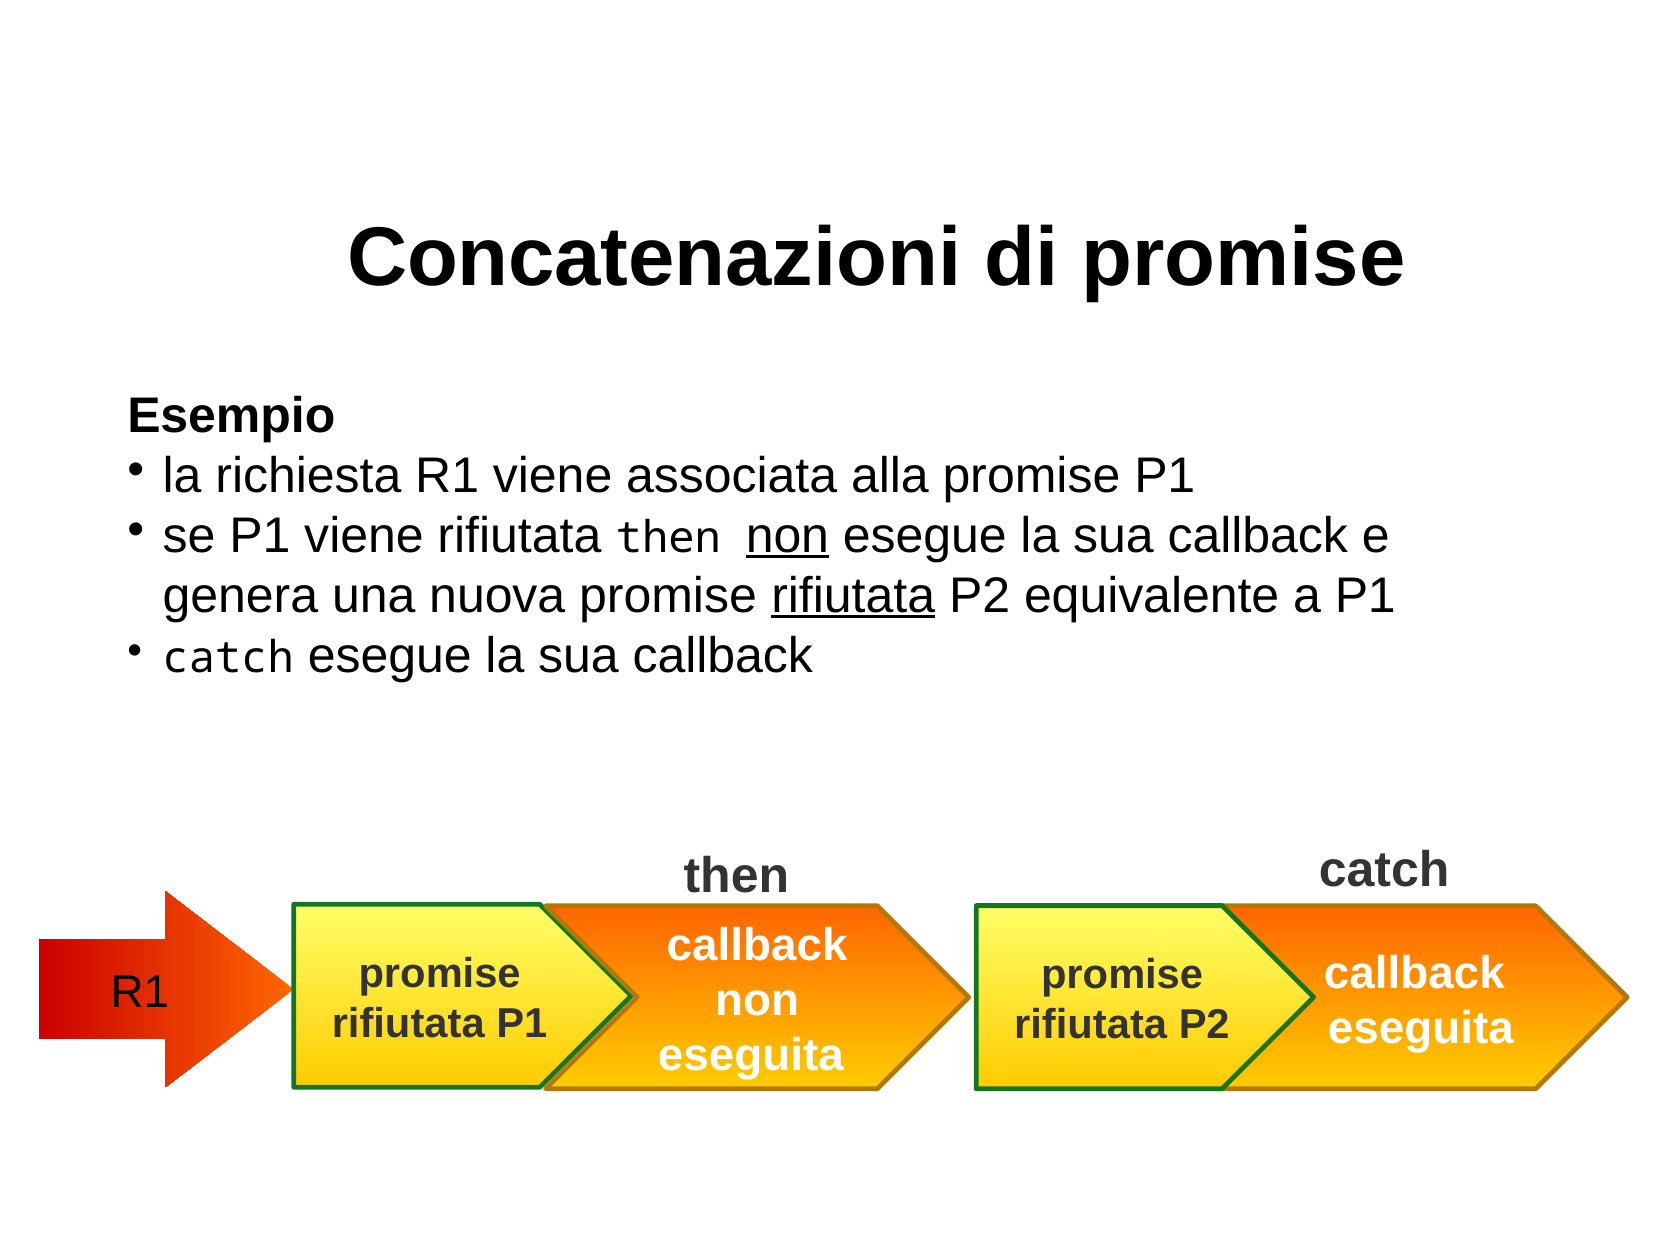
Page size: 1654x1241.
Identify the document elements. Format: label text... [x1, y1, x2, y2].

text_box catch [1304, 829, 1477, 900]
text_box Concatenazioni di promise [188, 208, 1565, 302]
text_box then [668, 835, 857, 906]
text_box callback non eseguita [545, 905, 969, 1089]
text_box [65, 124, 1589, 1150]
text_box callback eseguita [1223, 905, 1628, 1089]
text_box Esempio la richiesta R1 viene associata alla promise P1 se P1 viene rifiutata then non esegue la sua callback e genera una nuova promise rifiutata P2 equivalente a P1 catch esegue la sua callback [112, 375, 1568, 767]
text_box promise rifiutata P2 [976, 905, 1314, 1089]
text_box R1 [38, 891, 293, 1088]
text_box promise rifiutata P1 [293, 904, 632, 1088]
